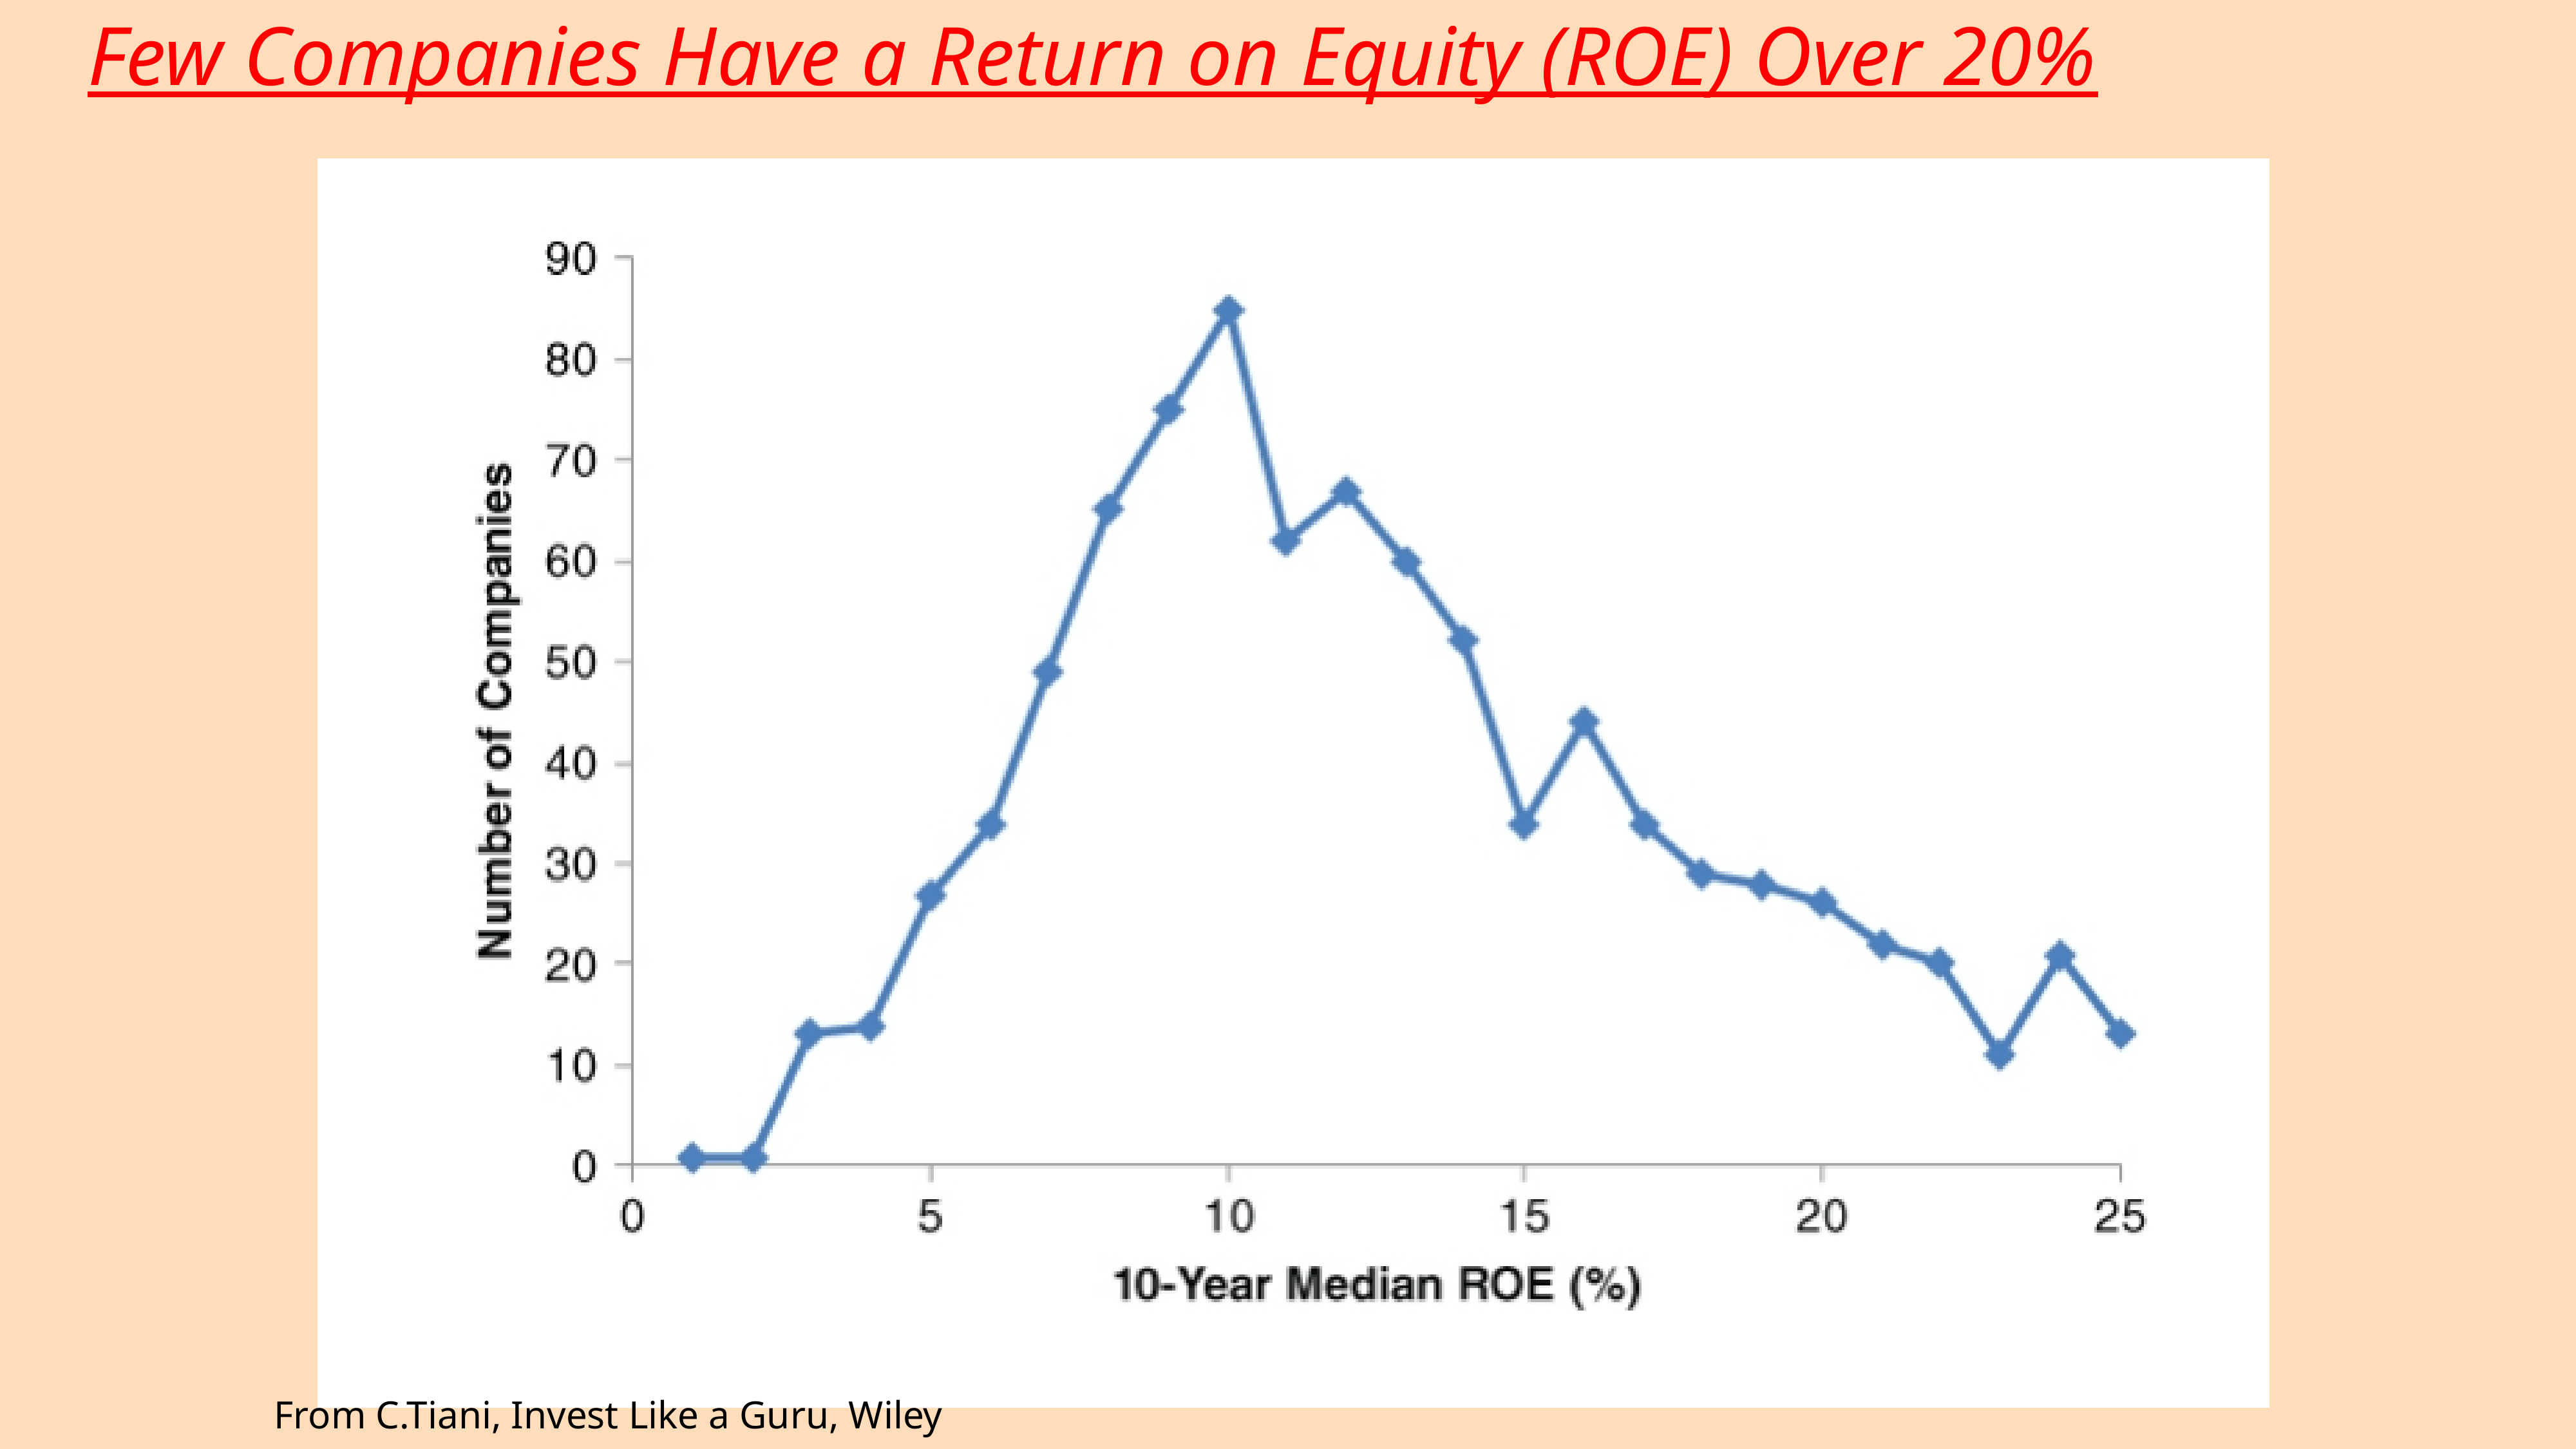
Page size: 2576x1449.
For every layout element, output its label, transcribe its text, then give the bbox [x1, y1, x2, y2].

text_box From C.Tiani, Invest Like a Guru, Wiley [269, 1385, 949, 1442]
picture [317, 158, 2269, 1408]
text_box Few Companies Have a Return on Equity (ROE) Over 20% [78, 0, 2308, 106]
